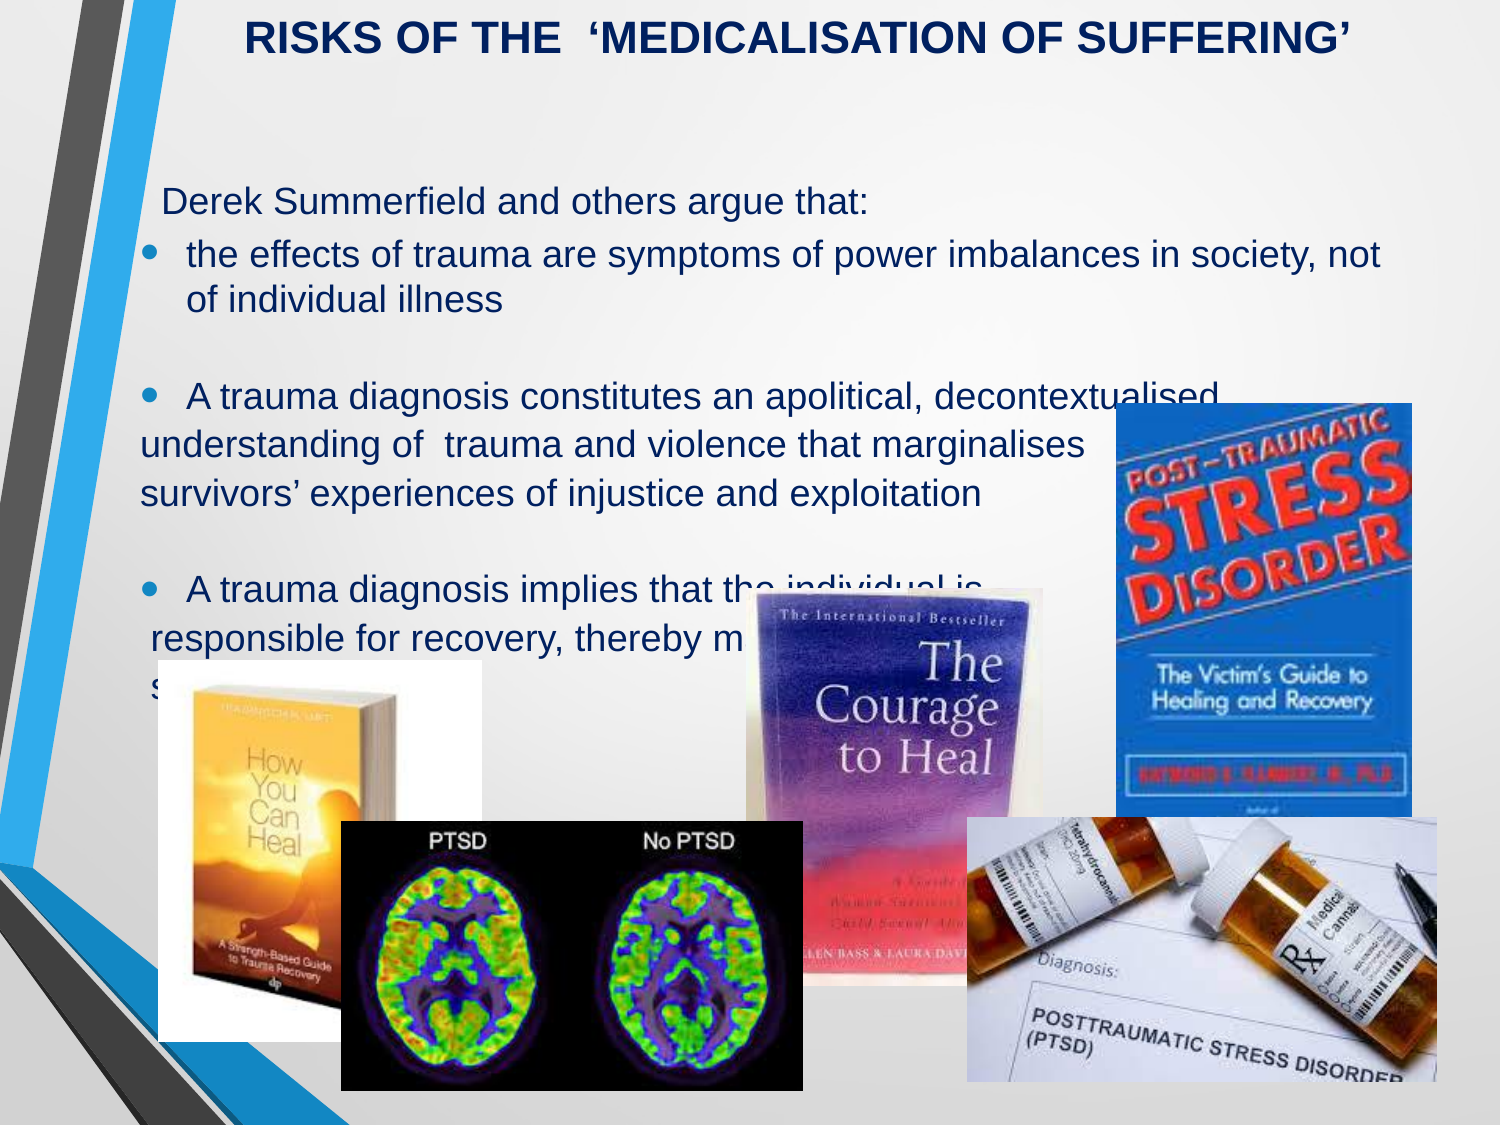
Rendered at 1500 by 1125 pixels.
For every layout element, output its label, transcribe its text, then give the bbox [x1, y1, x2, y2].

picture [157, 403, 1437, 1091]
list Derek Summerfield and others argue that: the effects of trauma are symptoms of power imbalances in society, not of individual illness A trauma diagnosis constitutes an apolitical, decontextualised understanding of trauma and violence that marginalises survivors’ experiences of injustice and exploitation A trauma diagnosis implies that the individual is responsible for recovery, thereby maintaining social inequalities [125, 62, 1437, 718]
title RISKS OF THE ‘MEDICALISATION OF SUFFERING’ [161, 0, 1437, 62]
